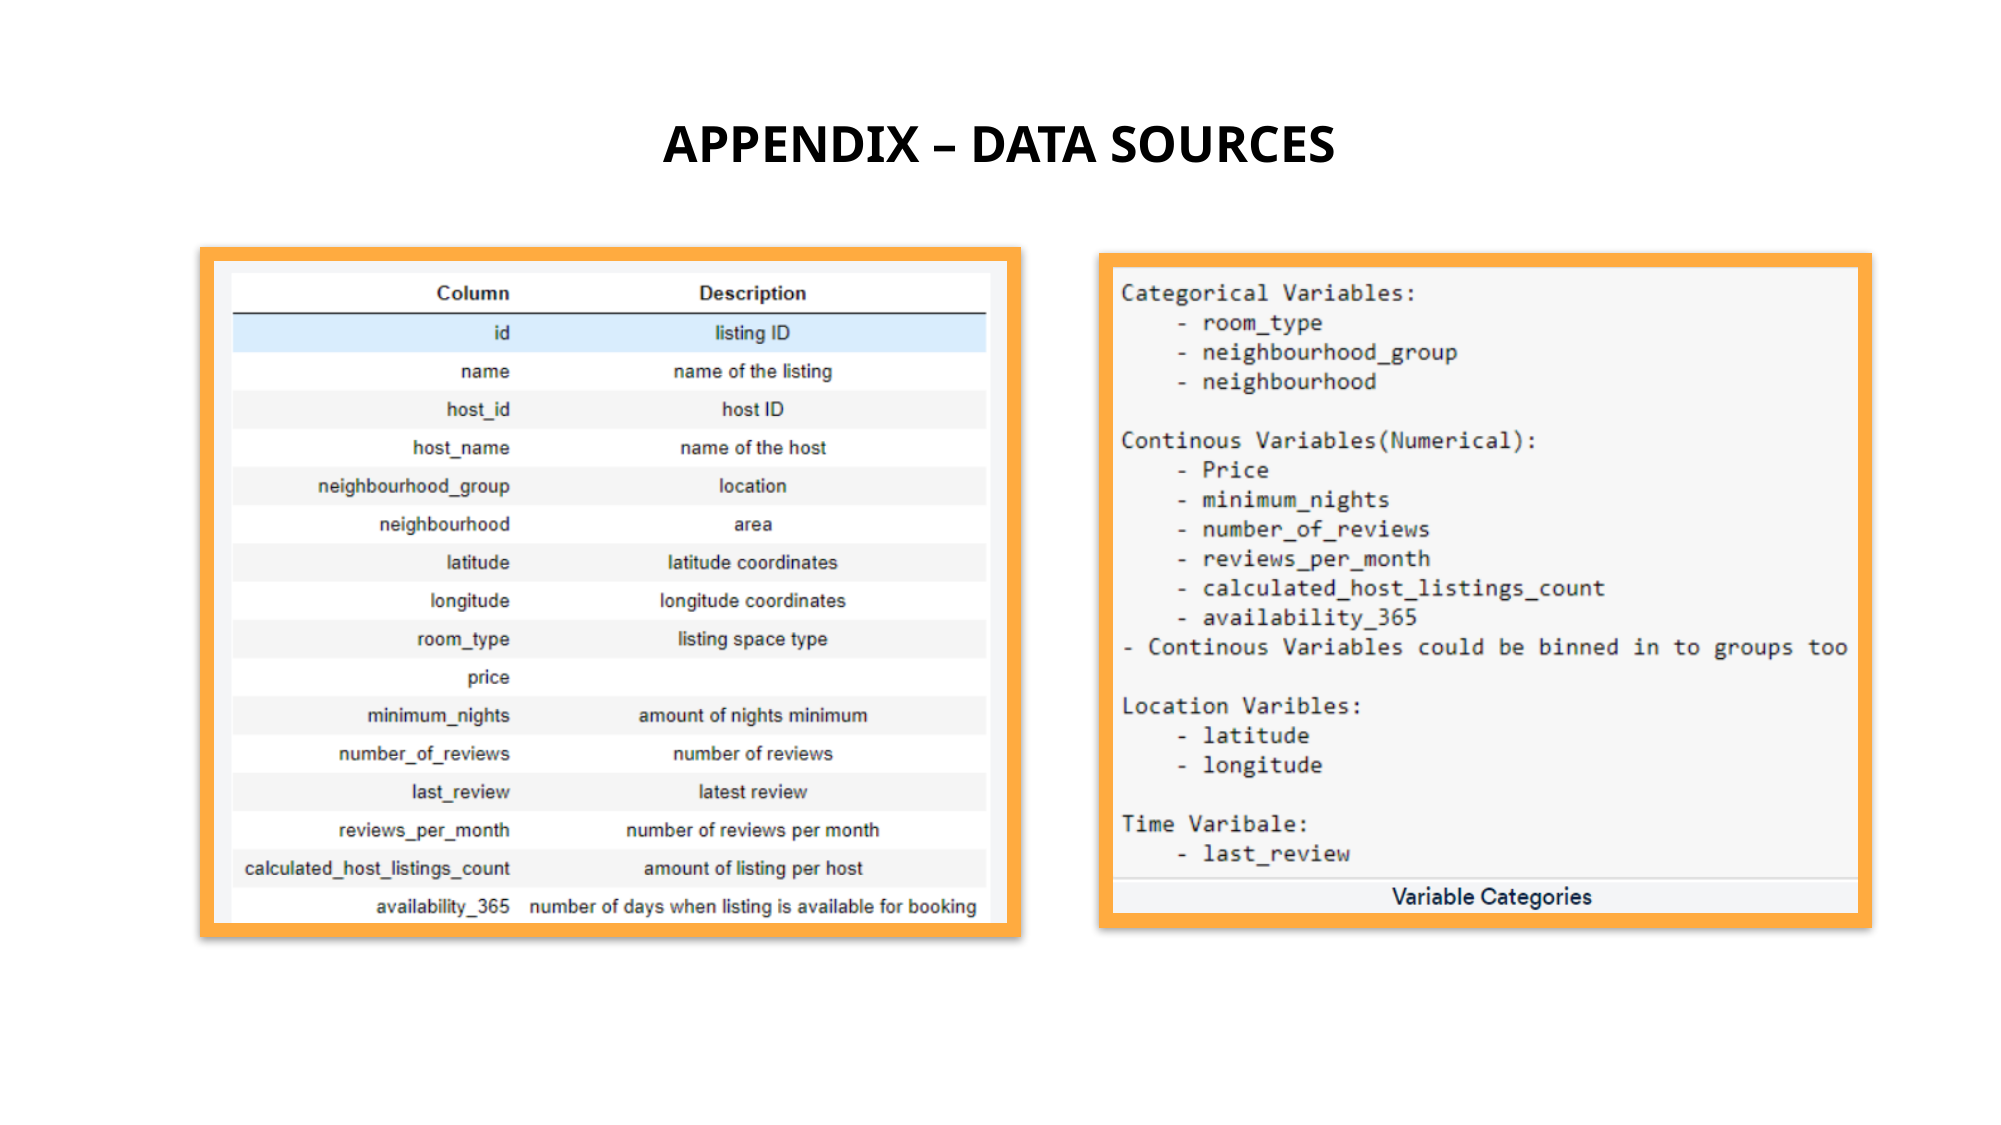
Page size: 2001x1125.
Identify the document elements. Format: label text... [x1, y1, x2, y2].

title APPENDIX – DATA SOURCES [68, 97, 1932, 223]
picture [1113, 267, 1858, 914]
picture [213, 260, 1007, 923]
